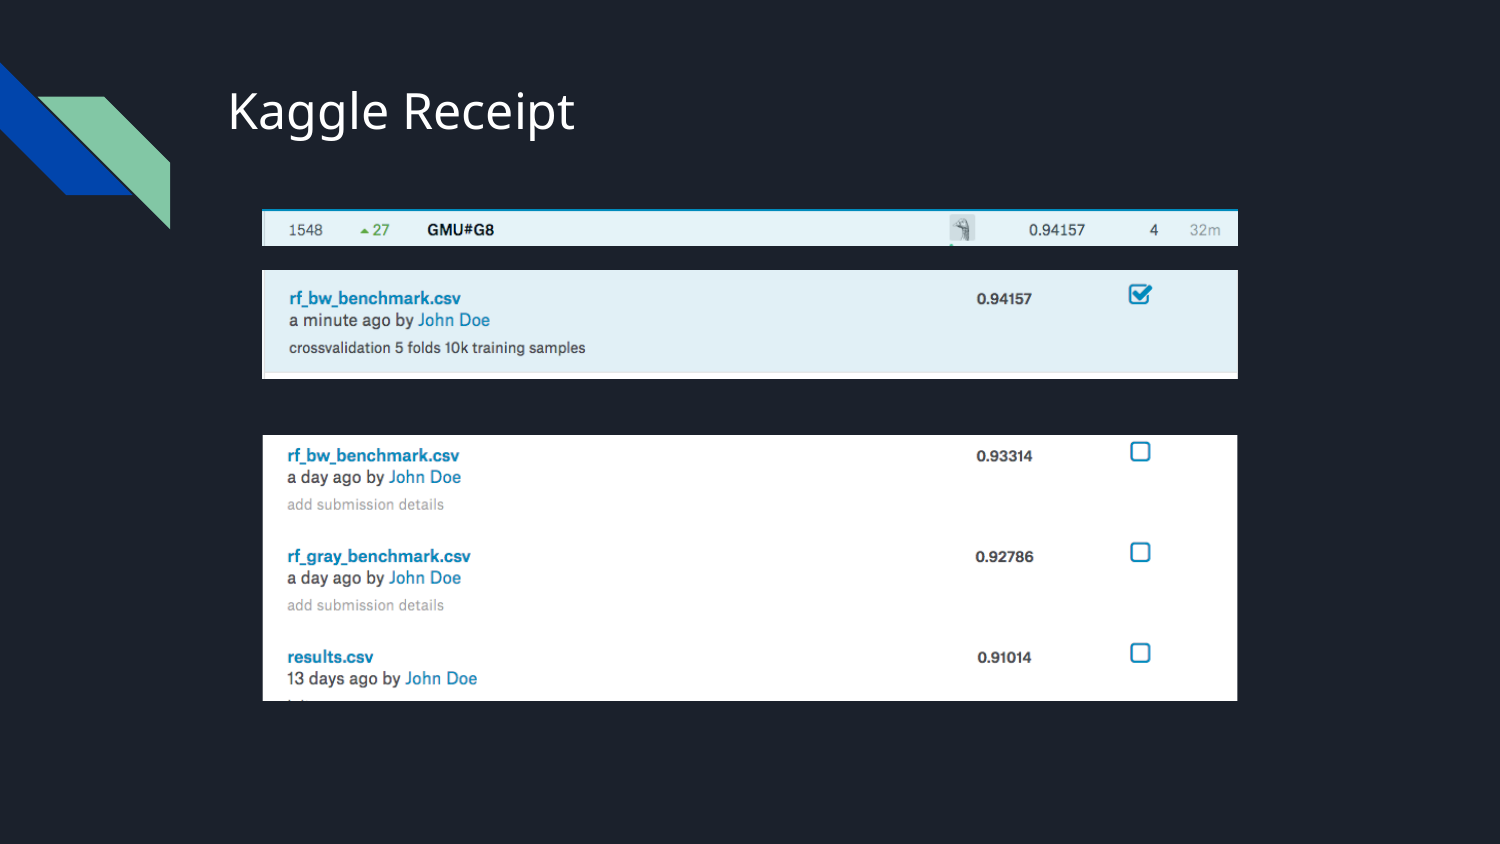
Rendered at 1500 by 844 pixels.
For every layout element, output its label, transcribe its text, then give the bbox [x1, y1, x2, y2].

picture [262, 434, 1238, 701]
picture [262, 270, 1238, 379]
title Kaggle Receipt [212, 64, 1368, 215]
picture [262, 212, 1238, 246]
